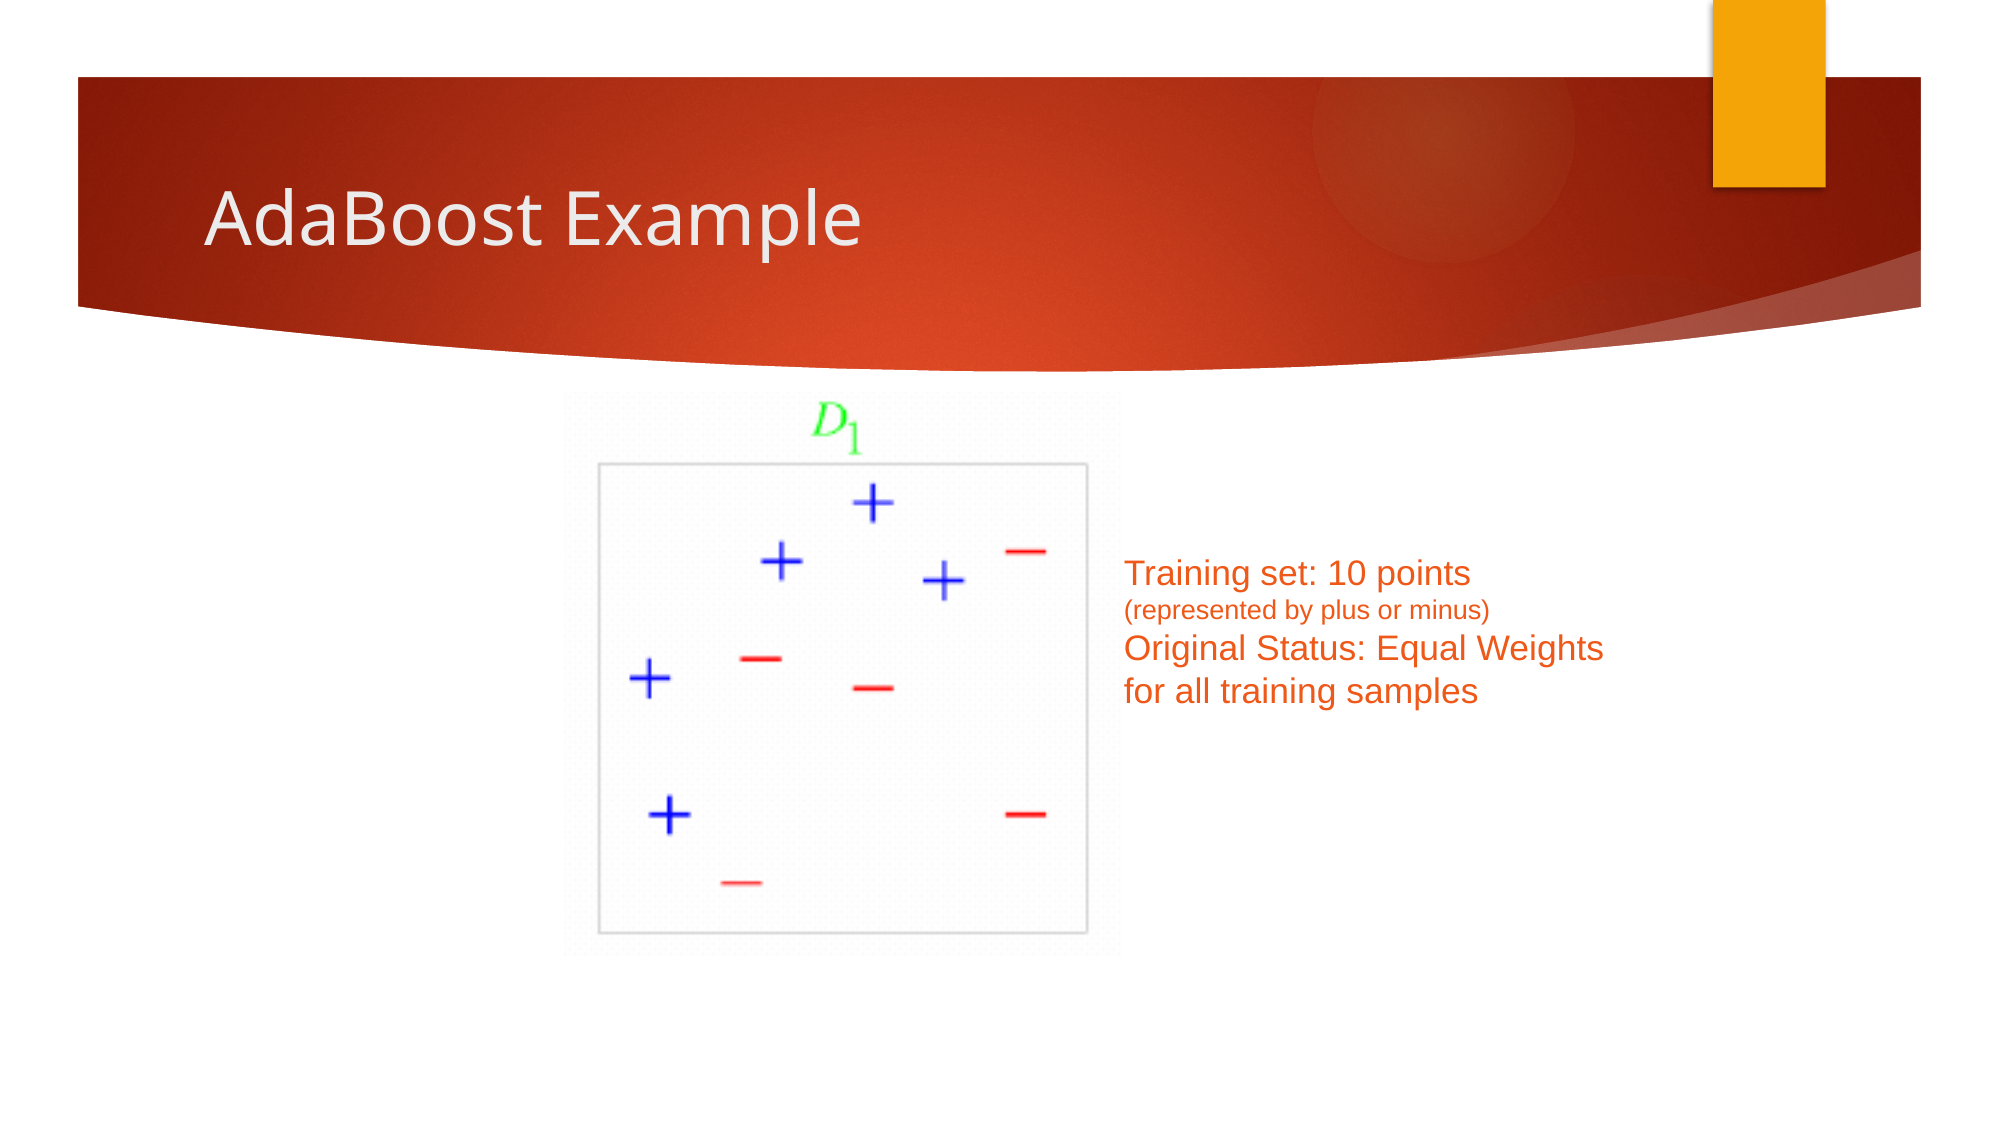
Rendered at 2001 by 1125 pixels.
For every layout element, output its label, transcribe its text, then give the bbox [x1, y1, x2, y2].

text_box Training set: 10 points (represented by plus or minus) Original Status: Equal Weights for all training samples [1128, 455, 1627, 806]
title AdaBoost Example [189, 155, 1627, 275]
picture [563, 392, 1122, 957]
